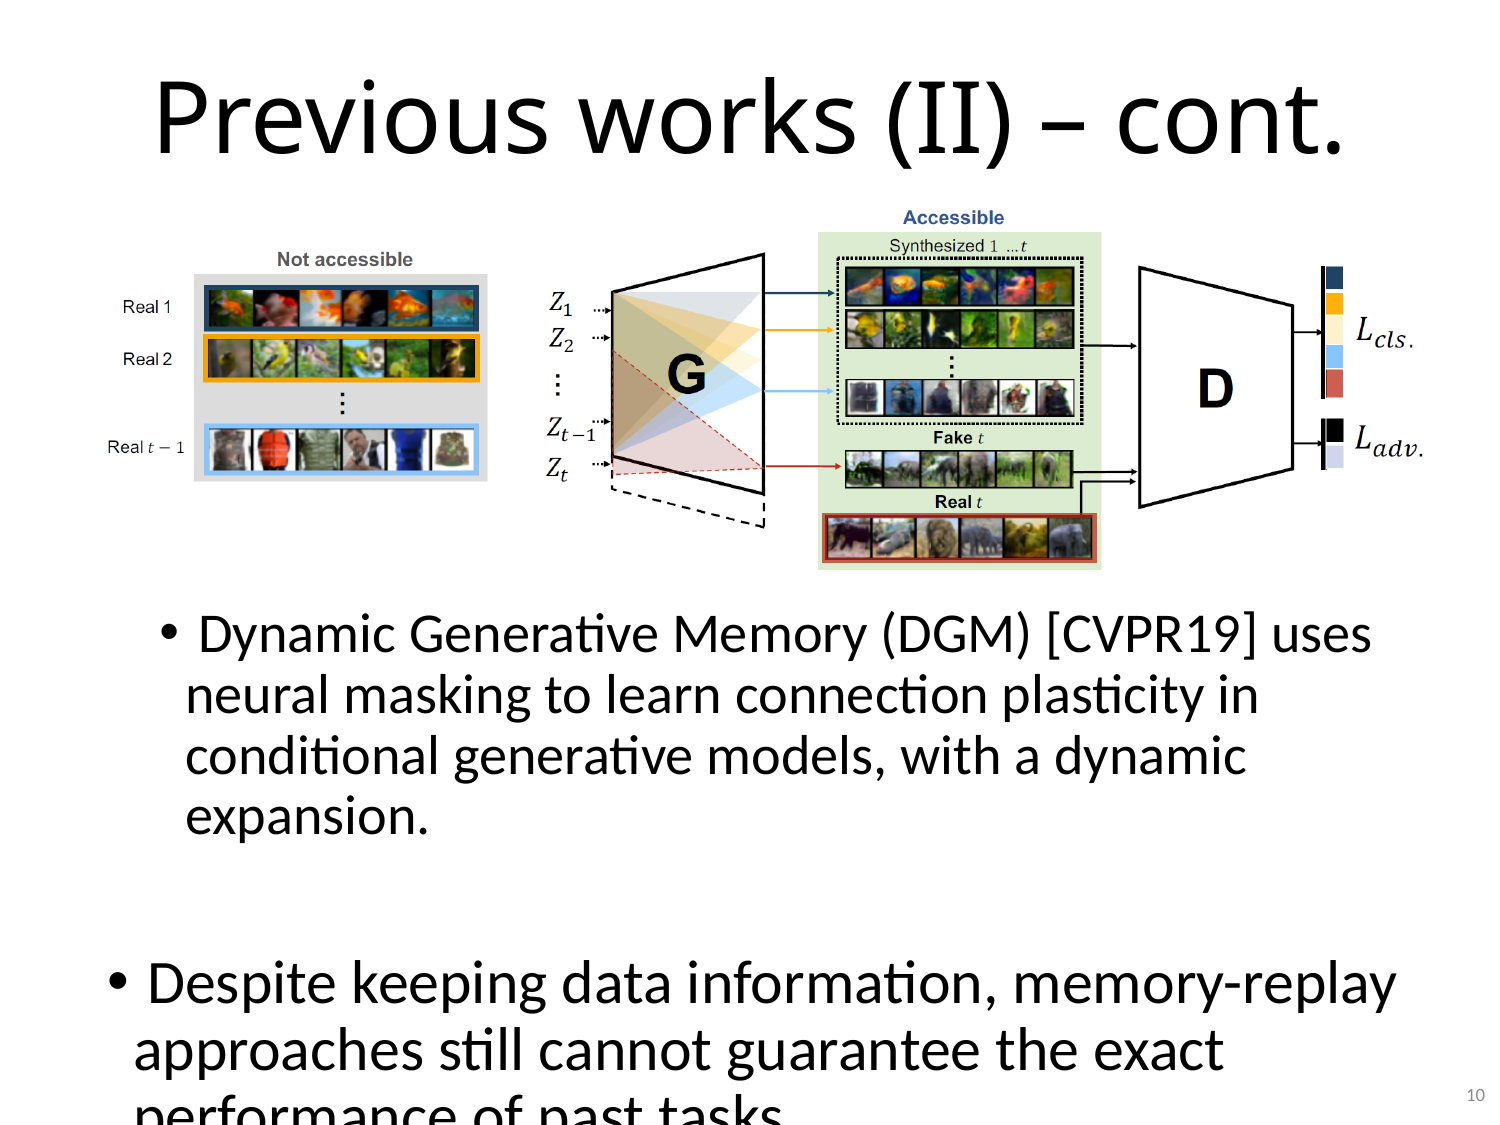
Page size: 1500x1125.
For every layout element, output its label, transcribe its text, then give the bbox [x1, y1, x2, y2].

slide_number 10 [1162, 1064, 1500, 1124]
list Dynamic Generative Memory (DGM) [CVPR19] uses neural masking to learn connection plasticity in conditional generative models, with a dynamic expansion. Despite keeping data information, memory-replay approaches still cannot guarantee the exact performance of past tasks. [92, 596, 1432, 1125]
picture [92, 199, 1432, 570]
title Previous works (II) – cont. [103, 59, 1397, 183]
